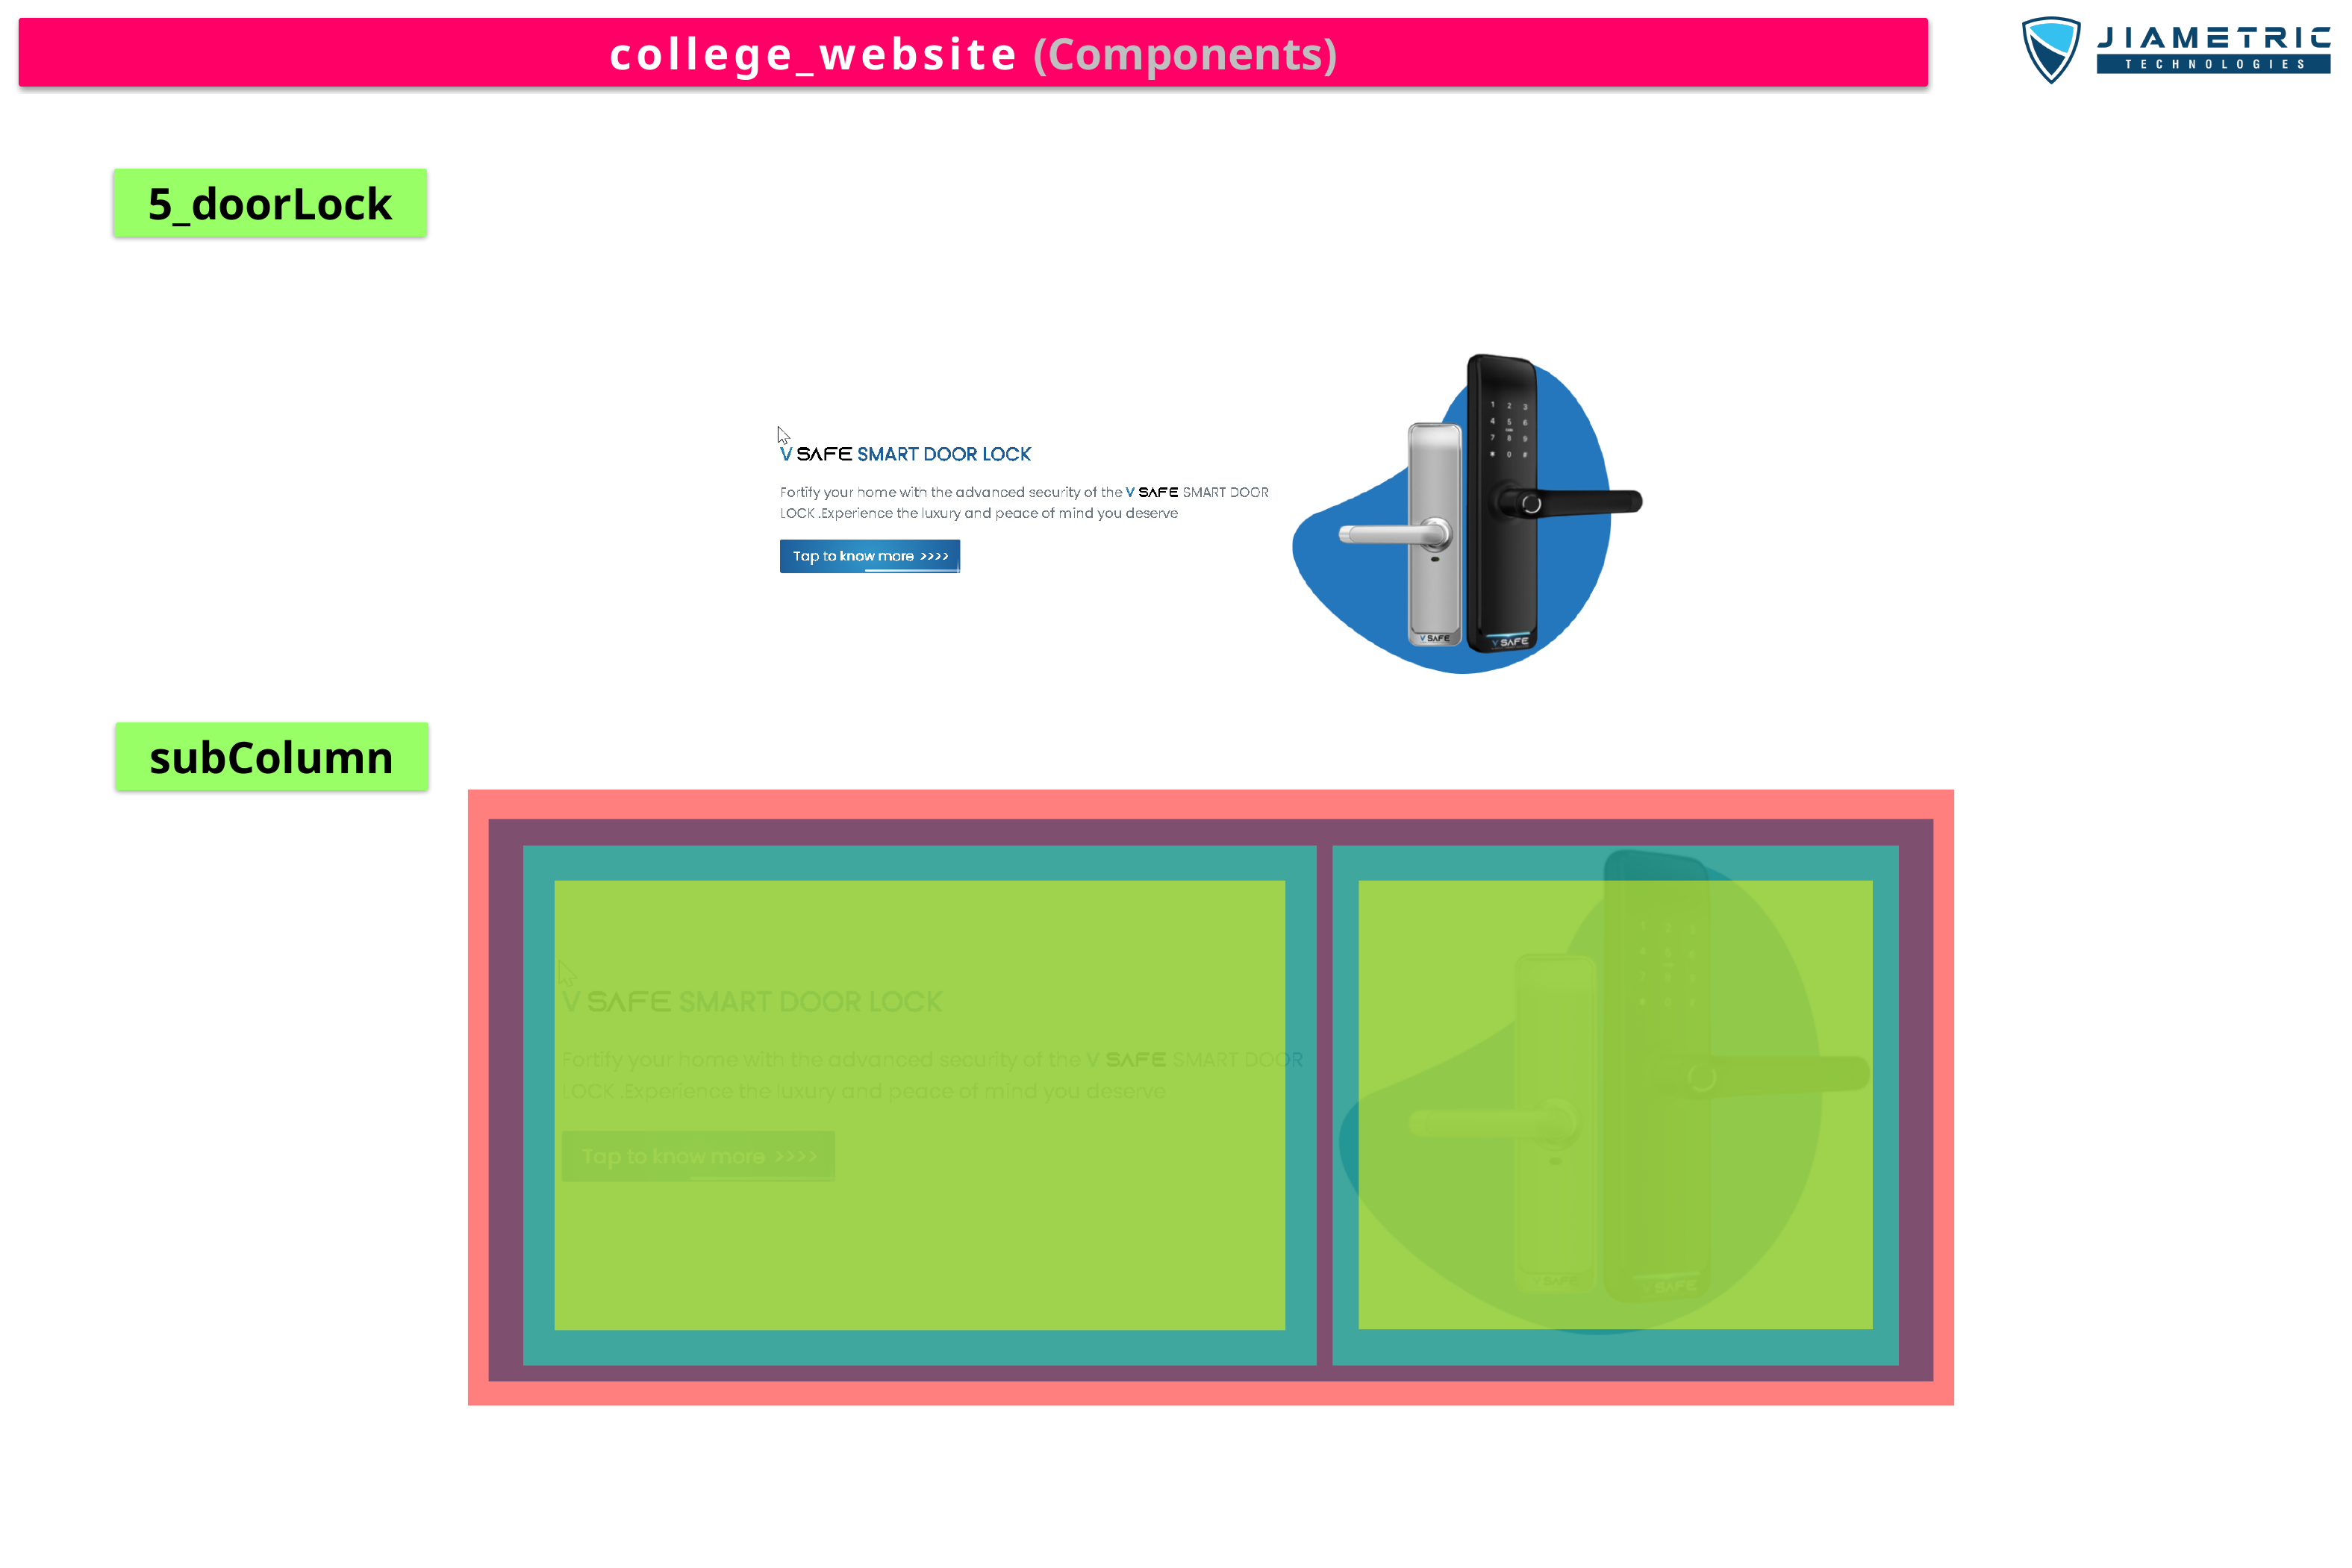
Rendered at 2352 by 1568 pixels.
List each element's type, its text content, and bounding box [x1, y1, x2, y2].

text_box subColumn [116, 722, 428, 790]
text_box [467, 789, 1955, 1406]
picture [743, 316, 1679, 736]
text_box 5_doorLock [114, 169, 427, 237]
text_box college_website (Components) [19, 18, 1928, 87]
text_box [488, 819, 502, 1381]
picture [2022, 16, 2331, 85]
picture [507, 793, 1927, 1431]
